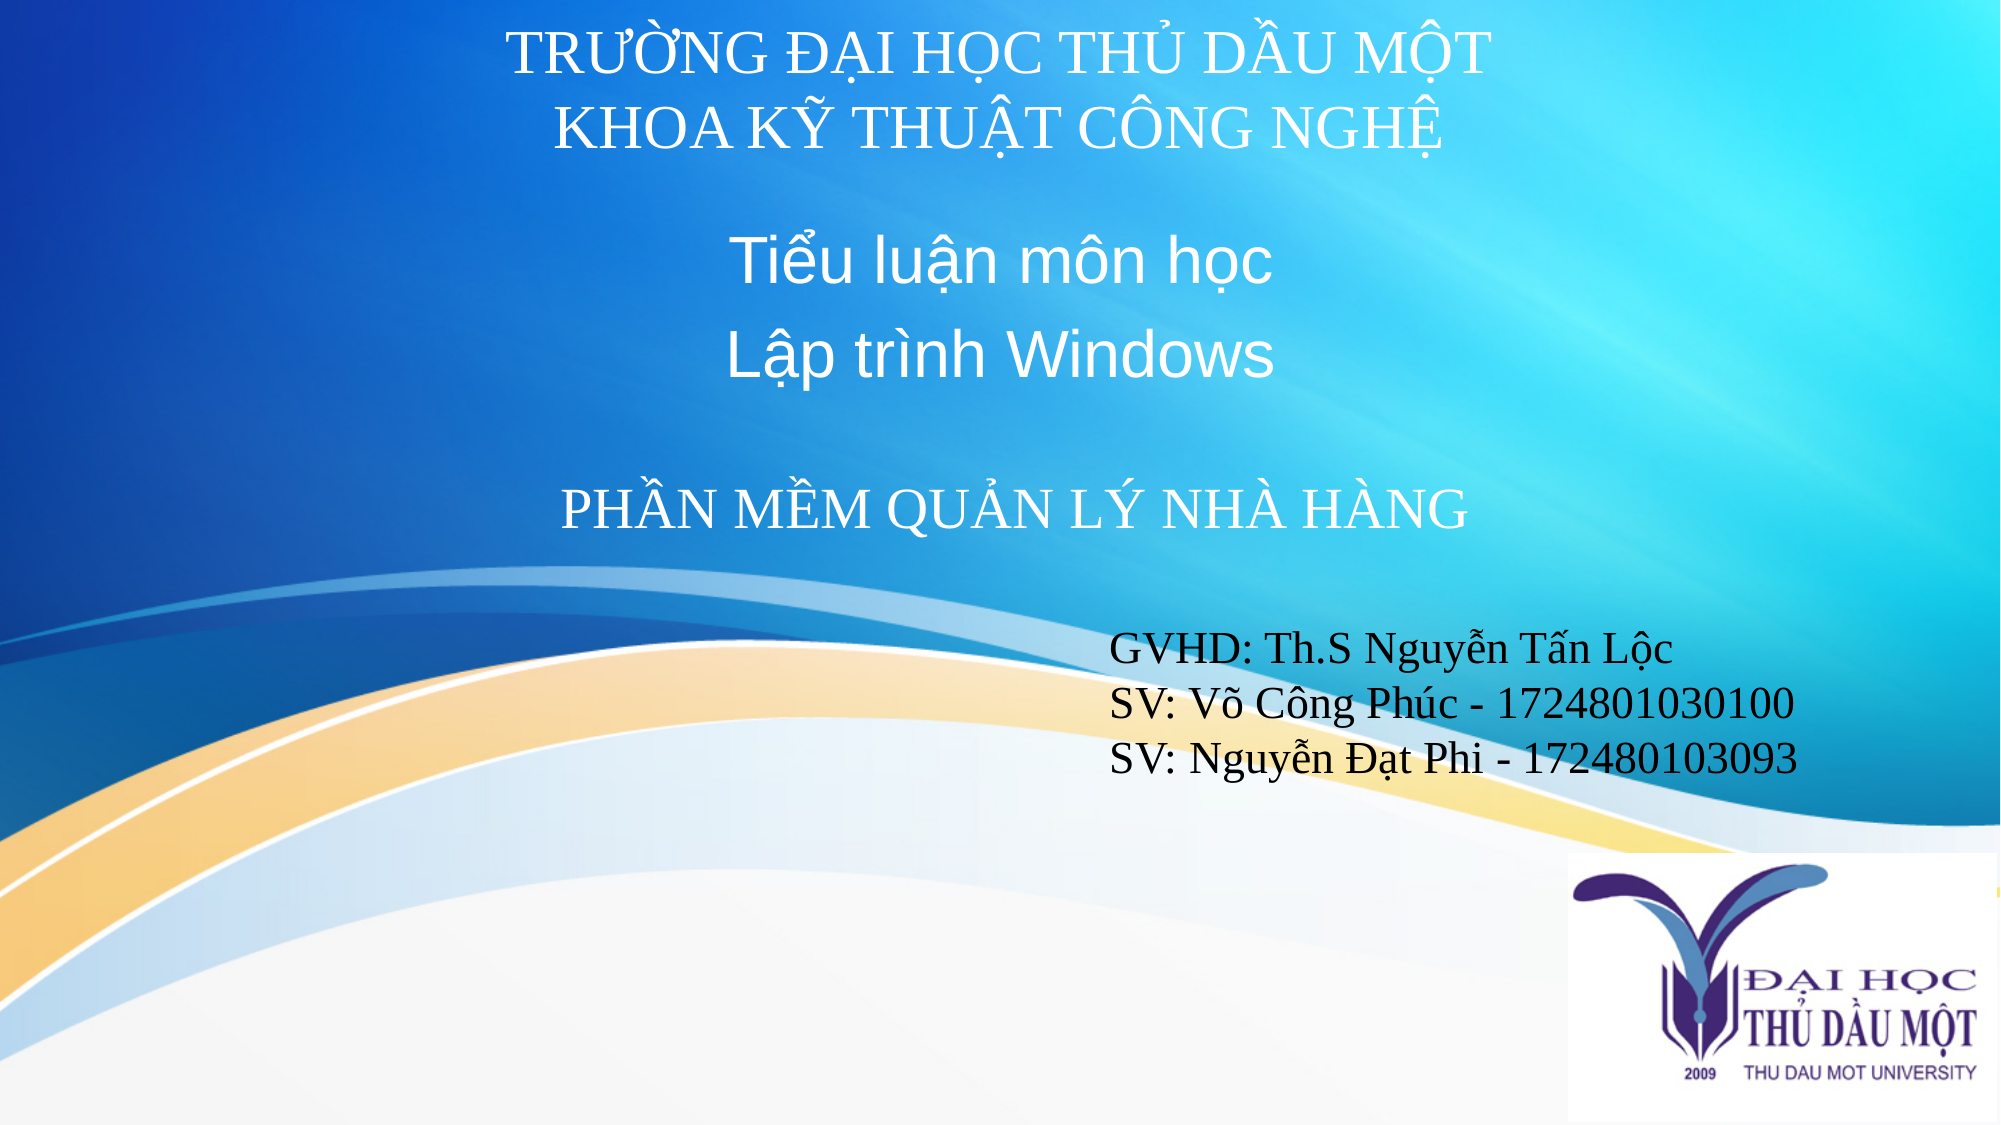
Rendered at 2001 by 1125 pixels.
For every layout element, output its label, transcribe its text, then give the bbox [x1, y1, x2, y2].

subtitle Tiểu luận môn học Lập trình Windows [102, 209, 1900, 387]
picture [0, 0, 2001, 1125]
title TRƯỜNG ĐẠI HỌC THỦ DẦU MỘT KHOA KỸ THUẬT CÔNG NGHỆ [249, 2, 1751, 170]
text_box PHẦN MỀM QUẢN LÝ NHÀ HÀNG [499, 455, 1531, 548]
text_box GVHD: Th.S Nguyễn Tấn Lộc SV: Võ Công Phúc - 1724801030100 SV: Nguyễn Đạt Phi - 172480103093 [1095, 610, 1941, 791]
